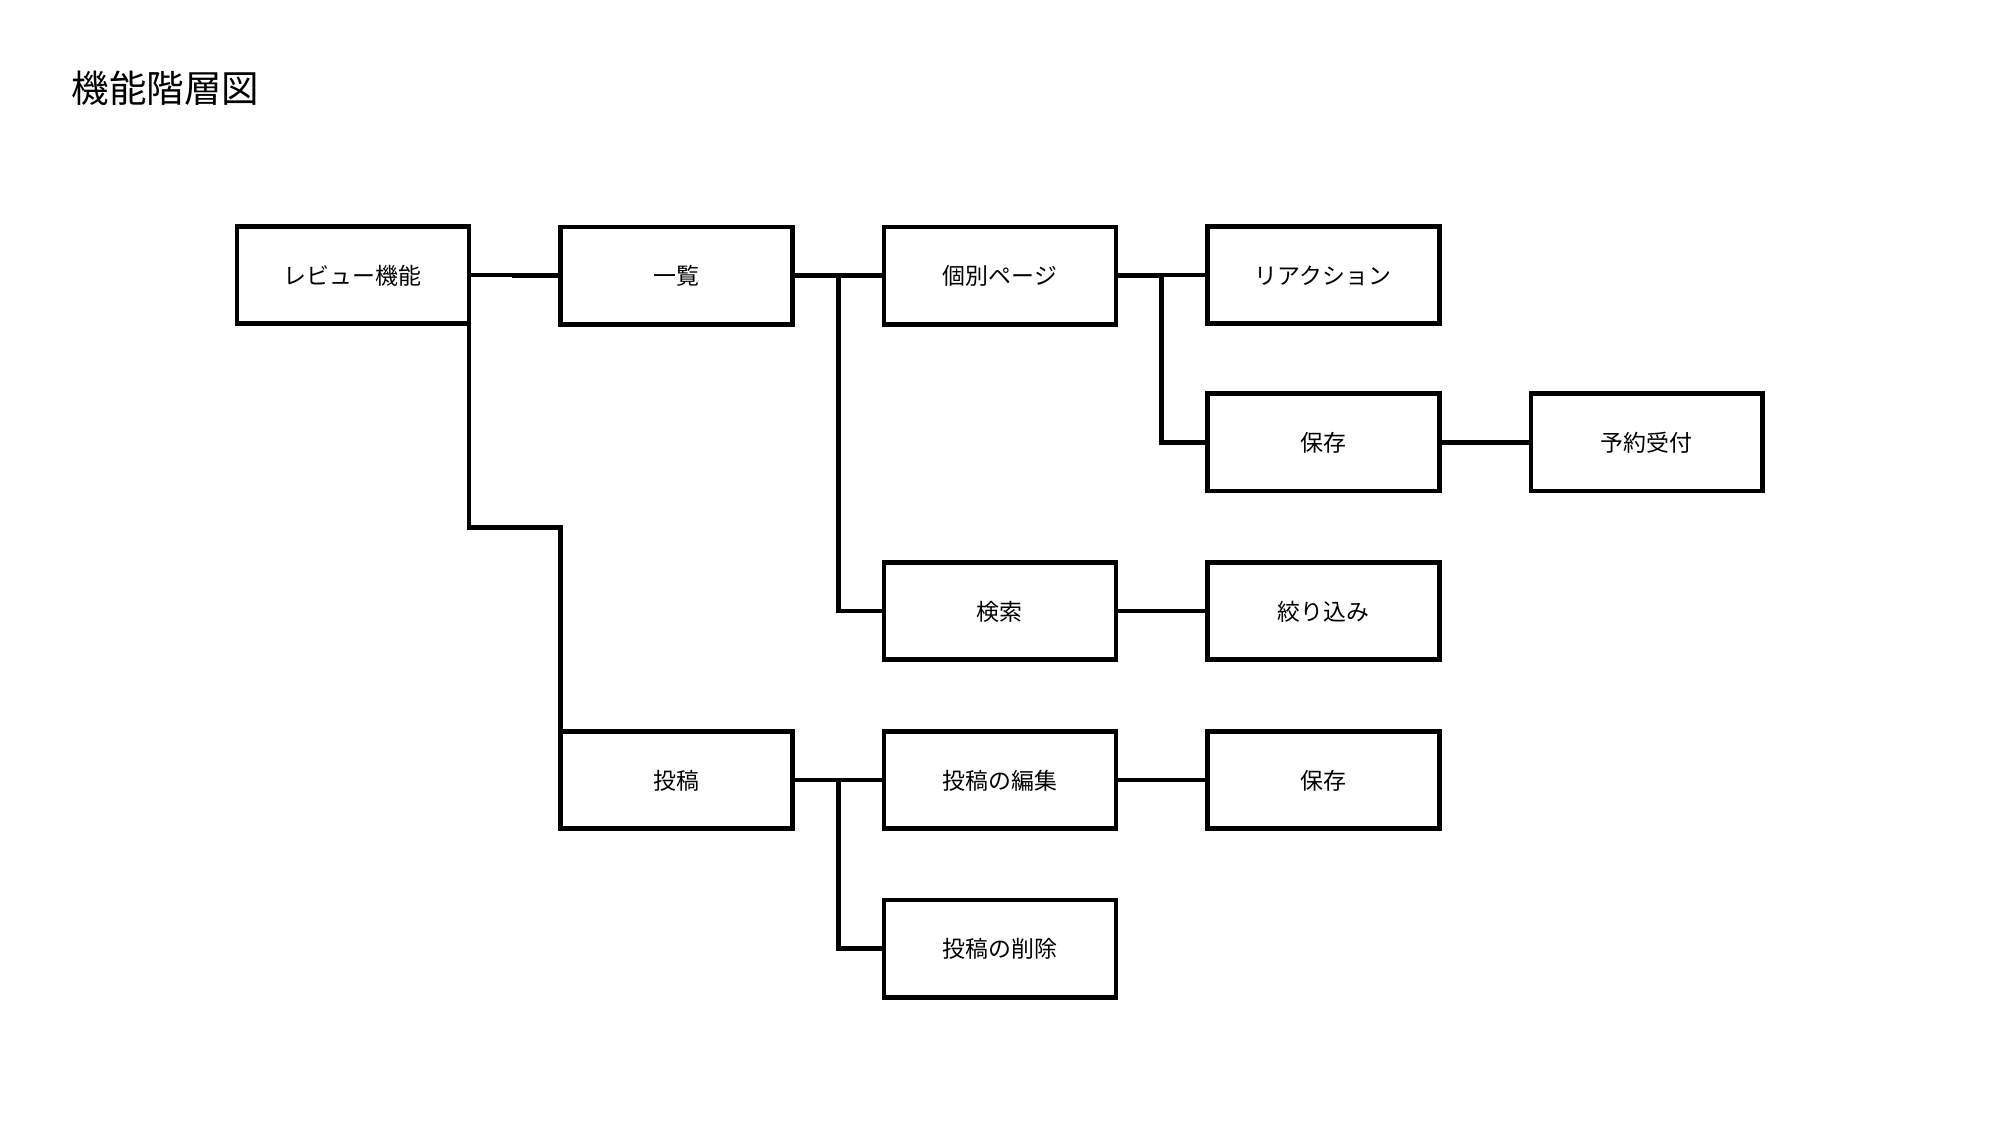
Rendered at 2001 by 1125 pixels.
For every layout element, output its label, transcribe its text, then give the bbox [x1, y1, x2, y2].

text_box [792, 779, 884, 949]
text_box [1115, 275, 1208, 443]
text_box 投稿の削除 [883, 899, 1117, 998]
text_box 保存 [1206, 393, 1440, 492]
text_box 予約受付 [1530, 393, 1764, 492]
text_box リアクション [1206, 225, 1440, 325]
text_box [792, 275, 884, 612]
text_box 絞り込み [1206, 561, 1440, 661]
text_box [469, 275, 561, 780]
text_box 一覧 [559, 226, 793, 325]
text_box 検索 [883, 561, 1117, 661]
text_box 投稿の編集 [883, 730, 1117, 830]
text_box レビュー機能 [236, 225, 470, 325]
text_box 投稿 [559, 730, 793, 830]
text_box 個別ページ [883, 226, 1117, 325]
text_box 保存 [1206, 730, 1440, 830]
text_box 機能階層図 [57, 57, 364, 117]
